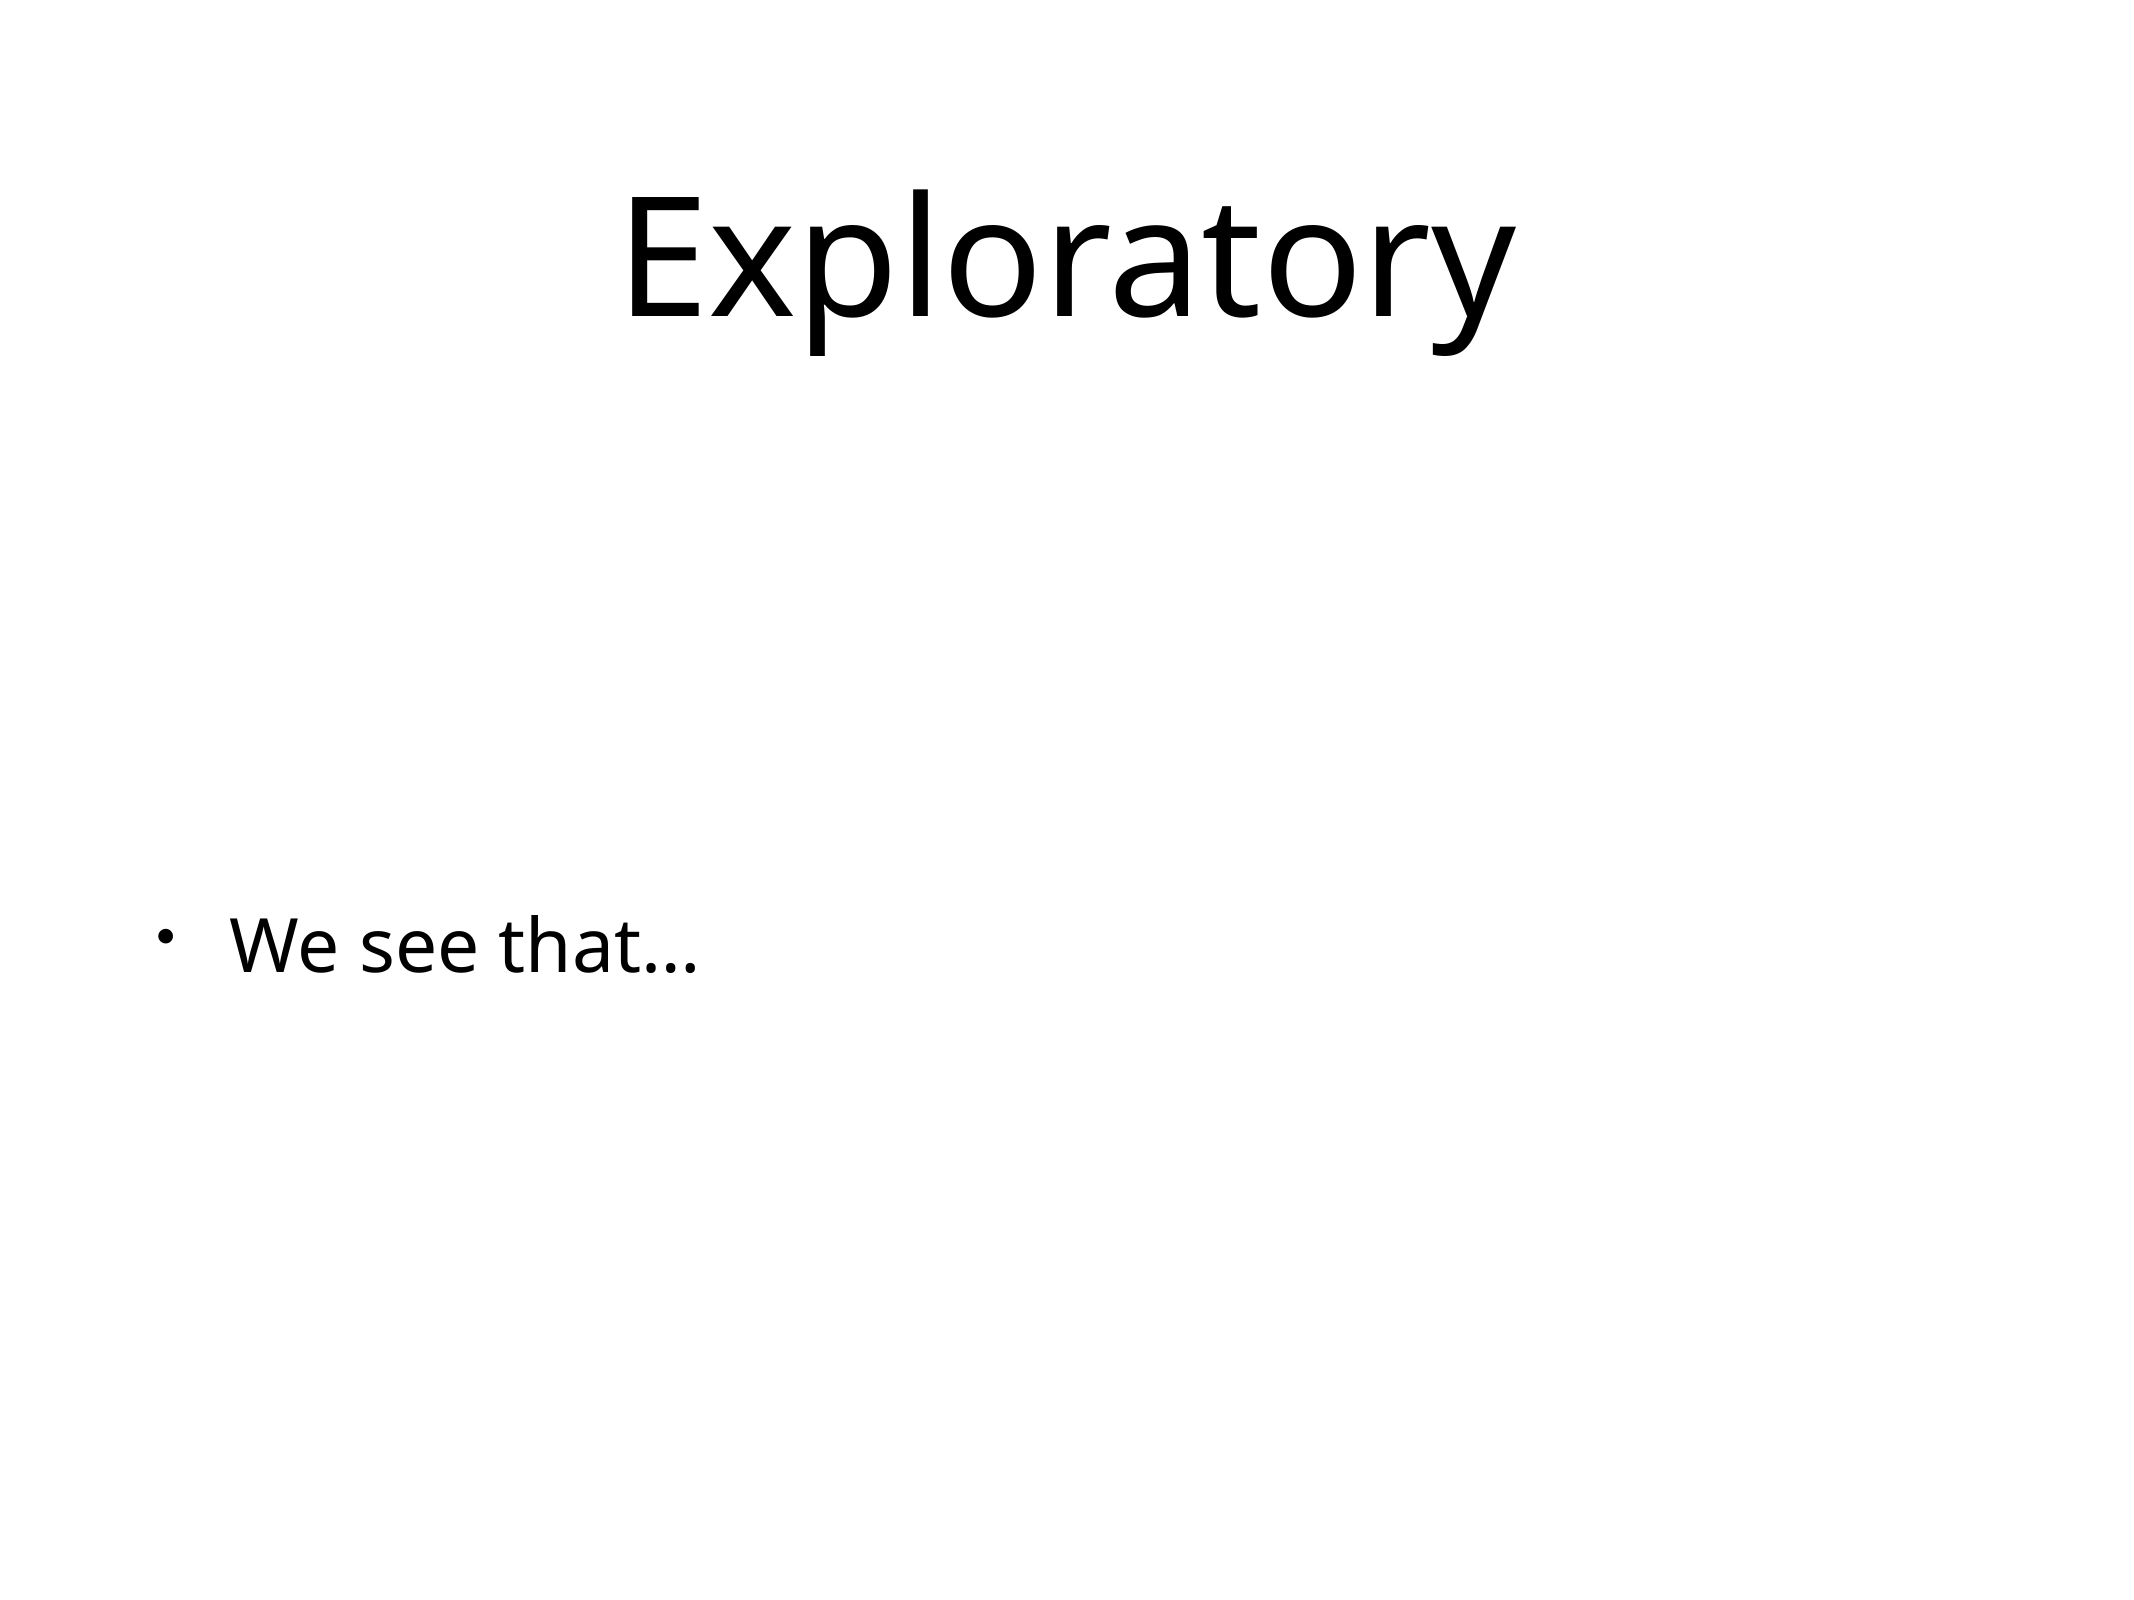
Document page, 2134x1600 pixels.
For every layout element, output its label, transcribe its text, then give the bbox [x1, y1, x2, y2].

list We see that… [155, 426, 1978, 1459]
title Exploratory [155, 72, 1978, 426]
